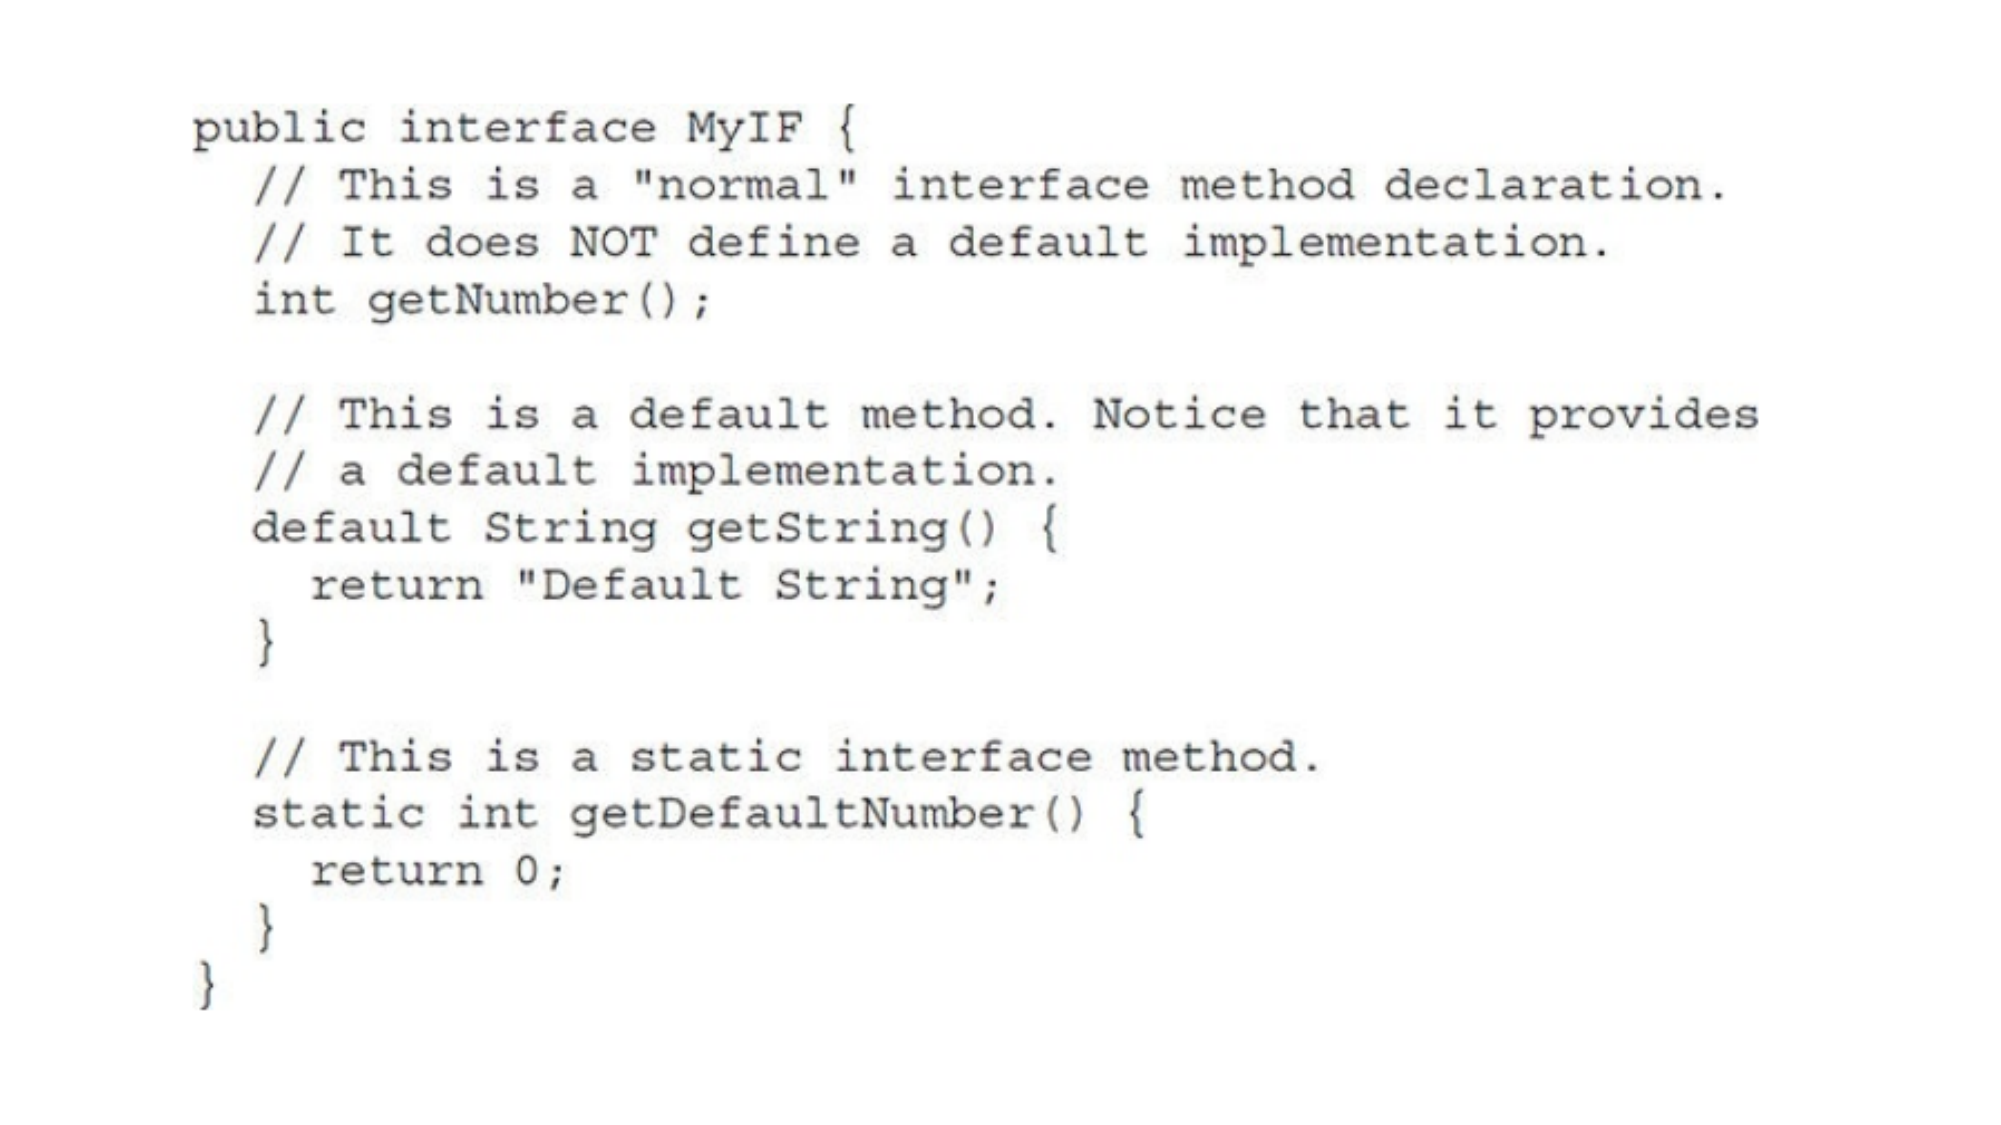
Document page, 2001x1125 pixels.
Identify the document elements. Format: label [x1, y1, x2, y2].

list [111, 71, 1897, 1044]
